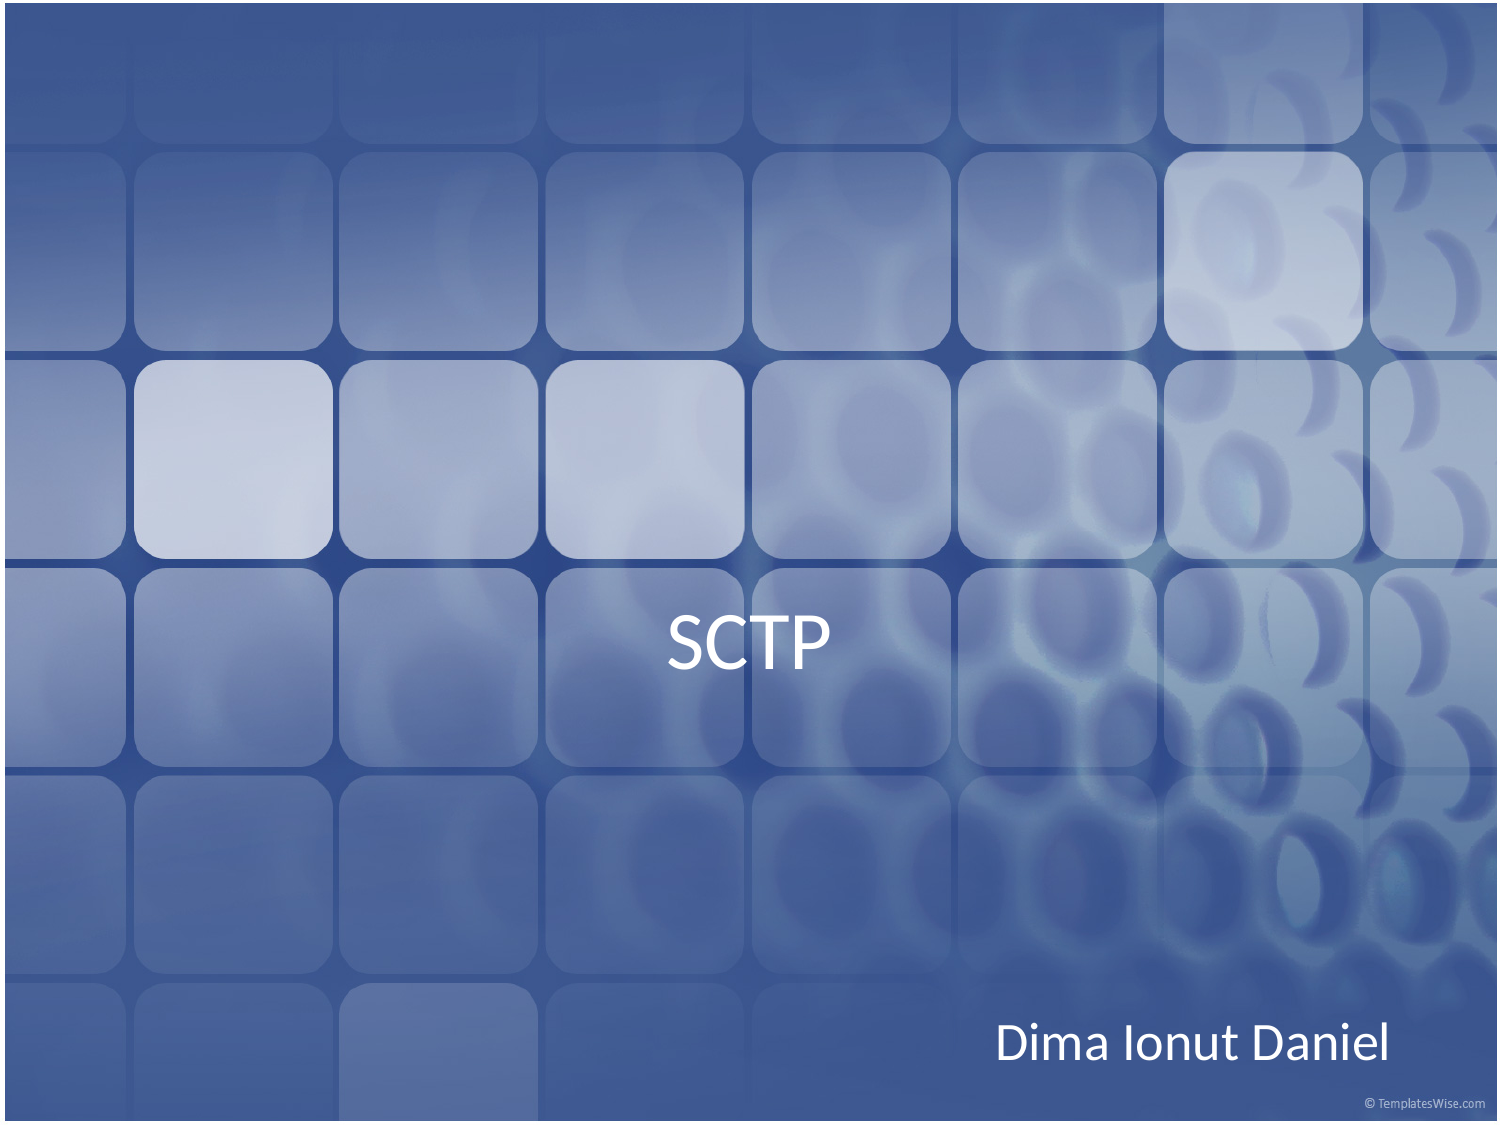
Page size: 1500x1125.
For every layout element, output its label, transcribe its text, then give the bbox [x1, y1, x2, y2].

title SCTP [112, 553, 1388, 720]
subtitle Dima Ionut Daniel [937, 998, 1451, 1101]
picture [0, 0, 1500, 1125]
